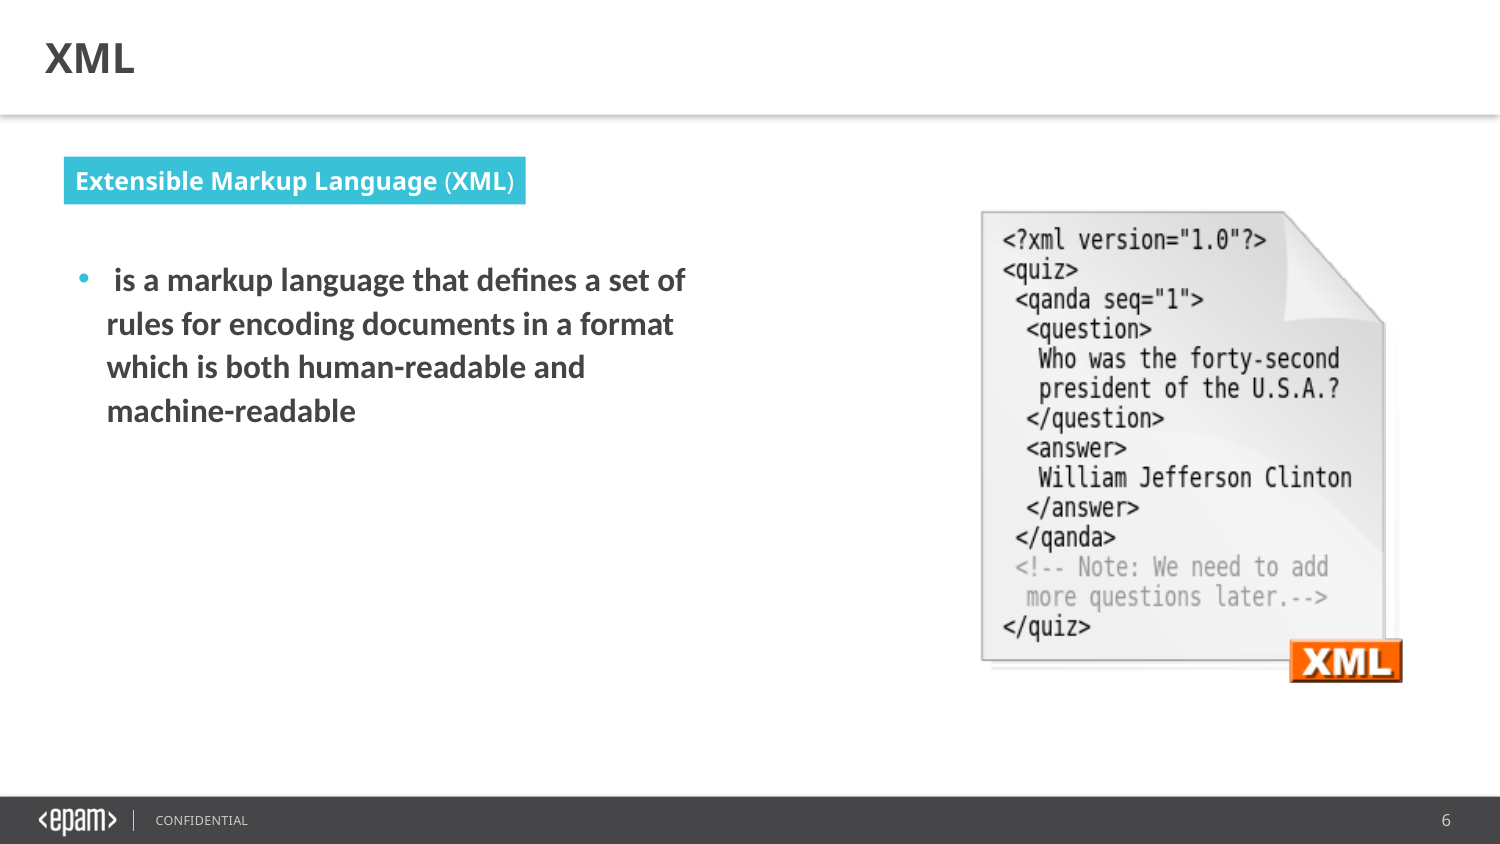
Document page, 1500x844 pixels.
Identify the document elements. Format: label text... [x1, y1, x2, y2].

picture [975, 204, 1406, 695]
picture [38, 808, 117, 837]
text_box is a markup language that defines a set of rules for encoding documents in a format which is both human-readable and machine-readable [63, 246, 737, 786]
text_box Extensible Markup Language (XML) [63, 156, 526, 205]
list XML [0, 0, 1500, 115]
